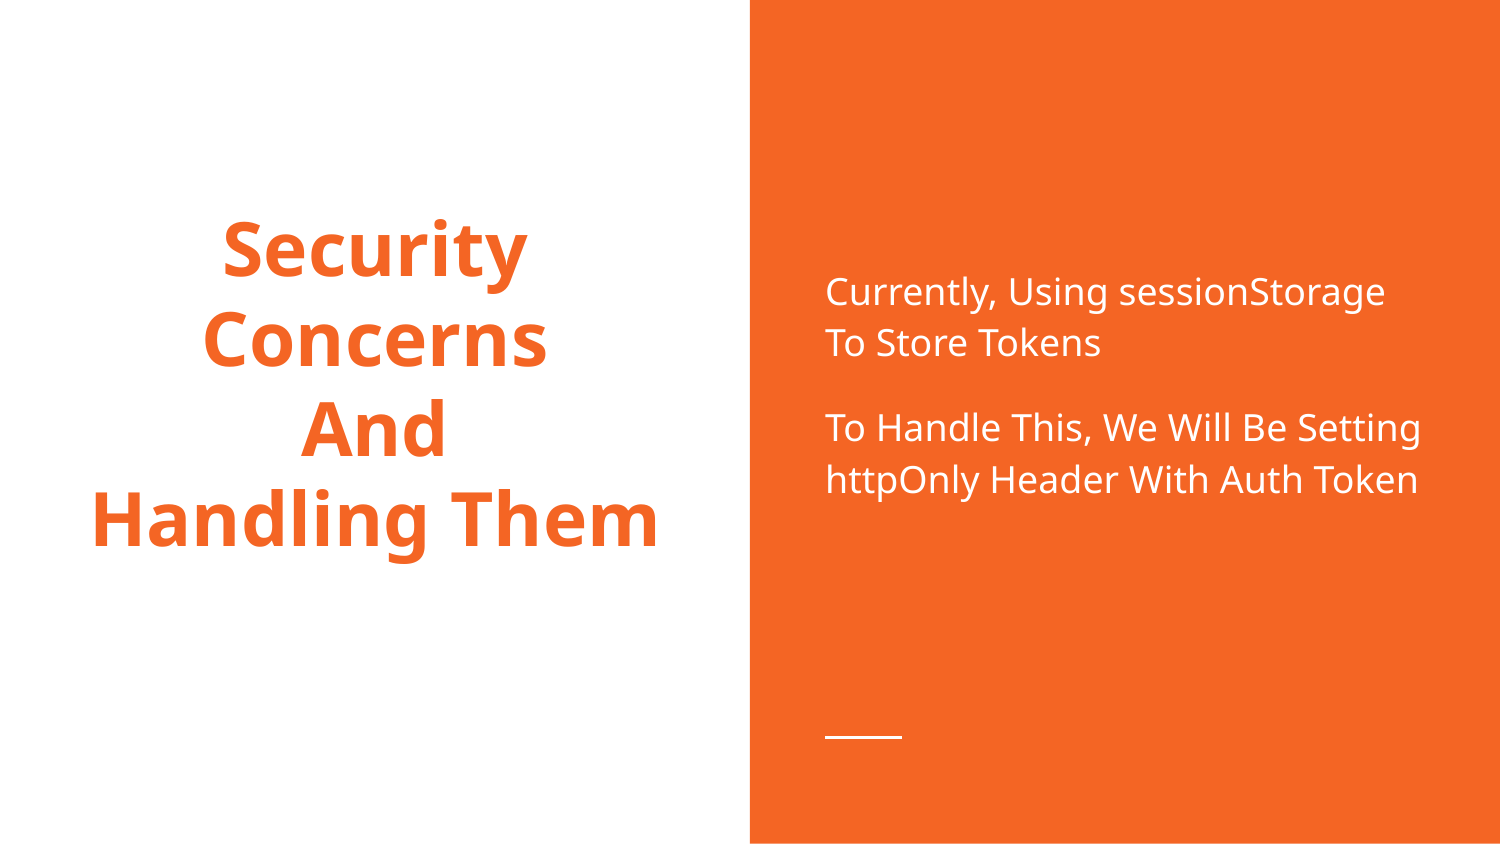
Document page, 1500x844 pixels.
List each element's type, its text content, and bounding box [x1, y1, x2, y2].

title Security Concerns And Handling Them [43, 197, 708, 567]
list Currently, Using sessionStorage To Store Tokens To Handle This, We Will Be Setting httpOnly Header With Auth Token [810, 37, 1440, 725]
